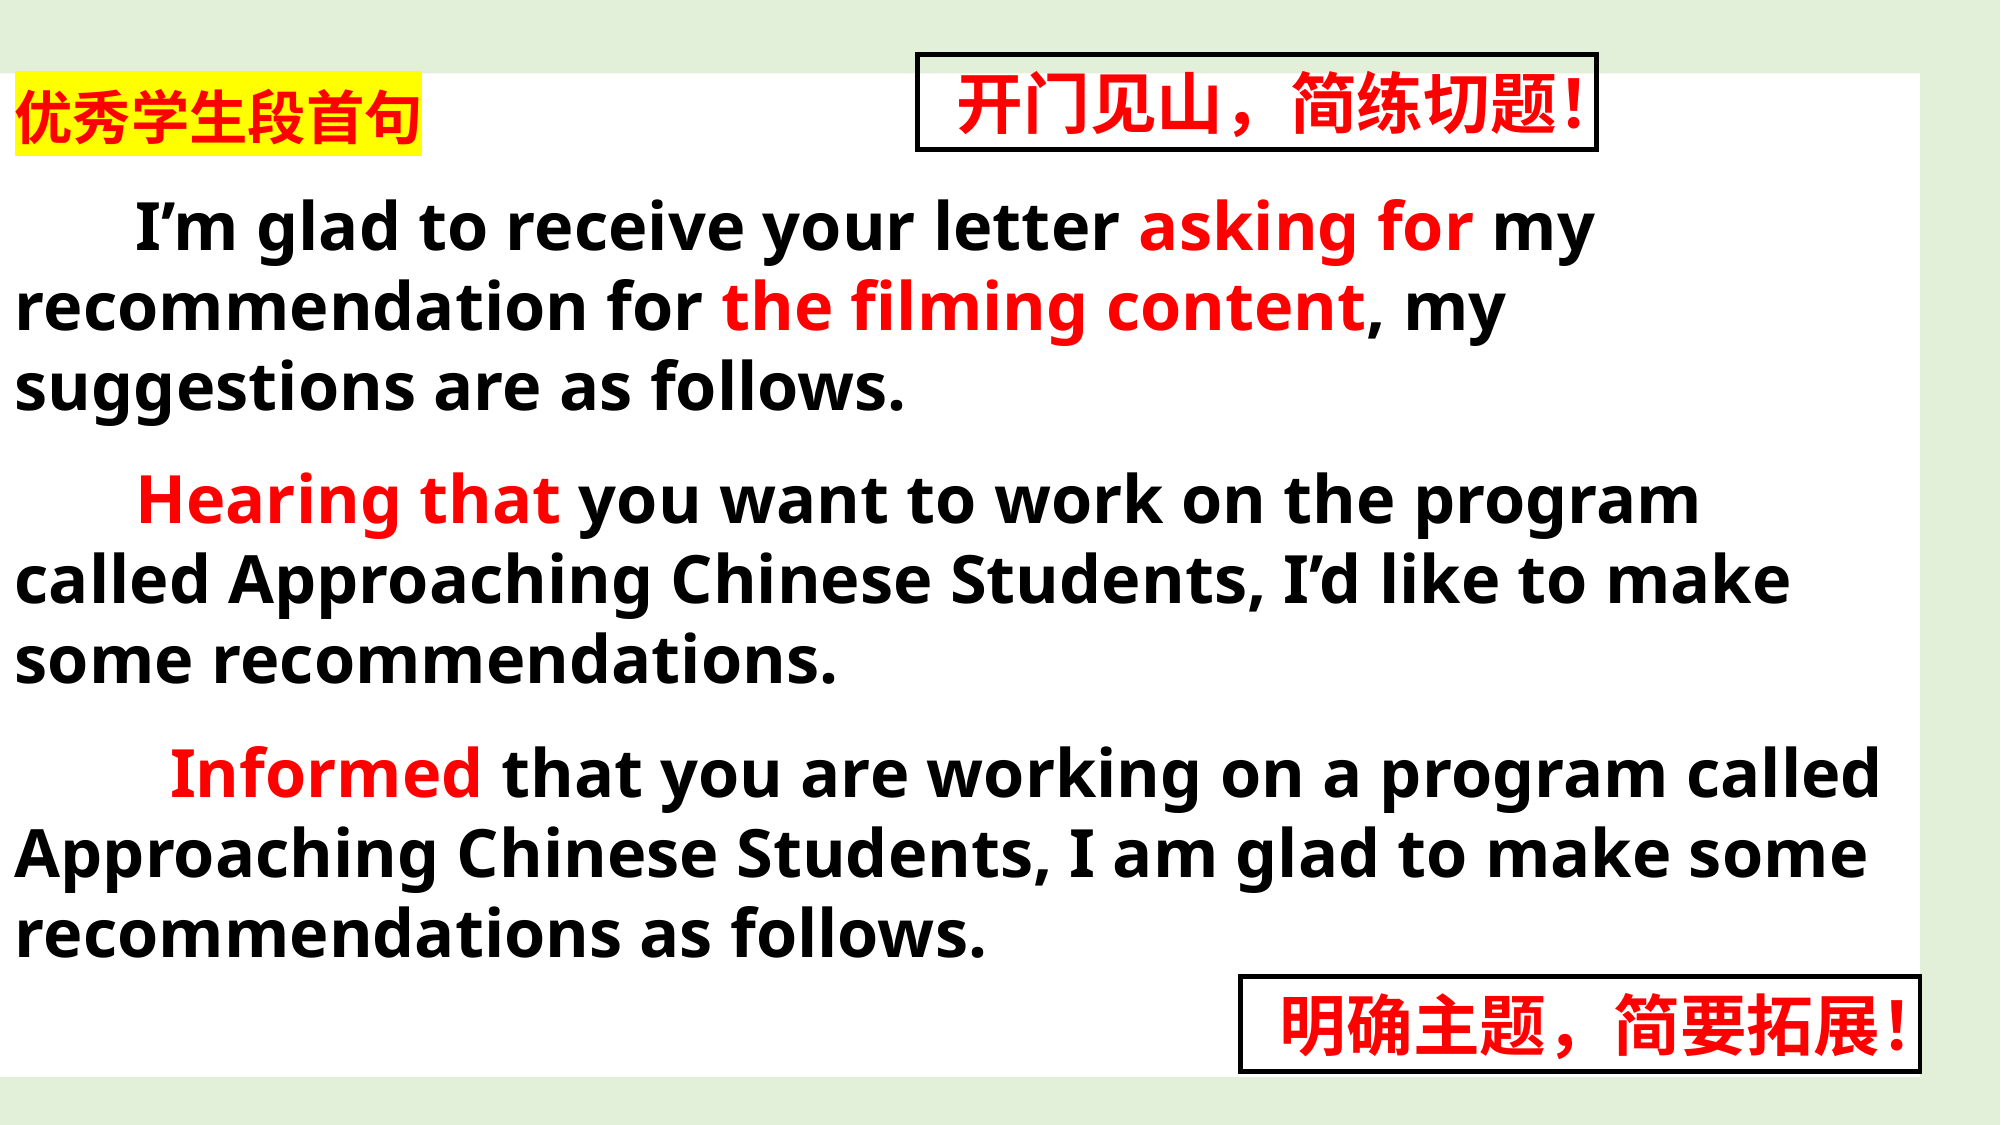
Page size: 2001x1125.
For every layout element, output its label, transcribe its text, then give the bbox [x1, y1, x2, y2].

text_box 明确主题，简要拓展！ [1240, 976, 1920, 1072]
text_box 优秀学生段首句 I’m glad to receive your letter asking for my recommendation for the filming content, my suggestions are as follows. Hearing that you want to work on the program called Approaching Chinese Students, I’d like to make some recommendations. Informed that you are working on a program called Approaching Chinese Students, I am glad to make some recommendations as follows. [0, 73, 1920, 1077]
text_box 开门见山，简练切题！ [917, 54, 1597, 150]
